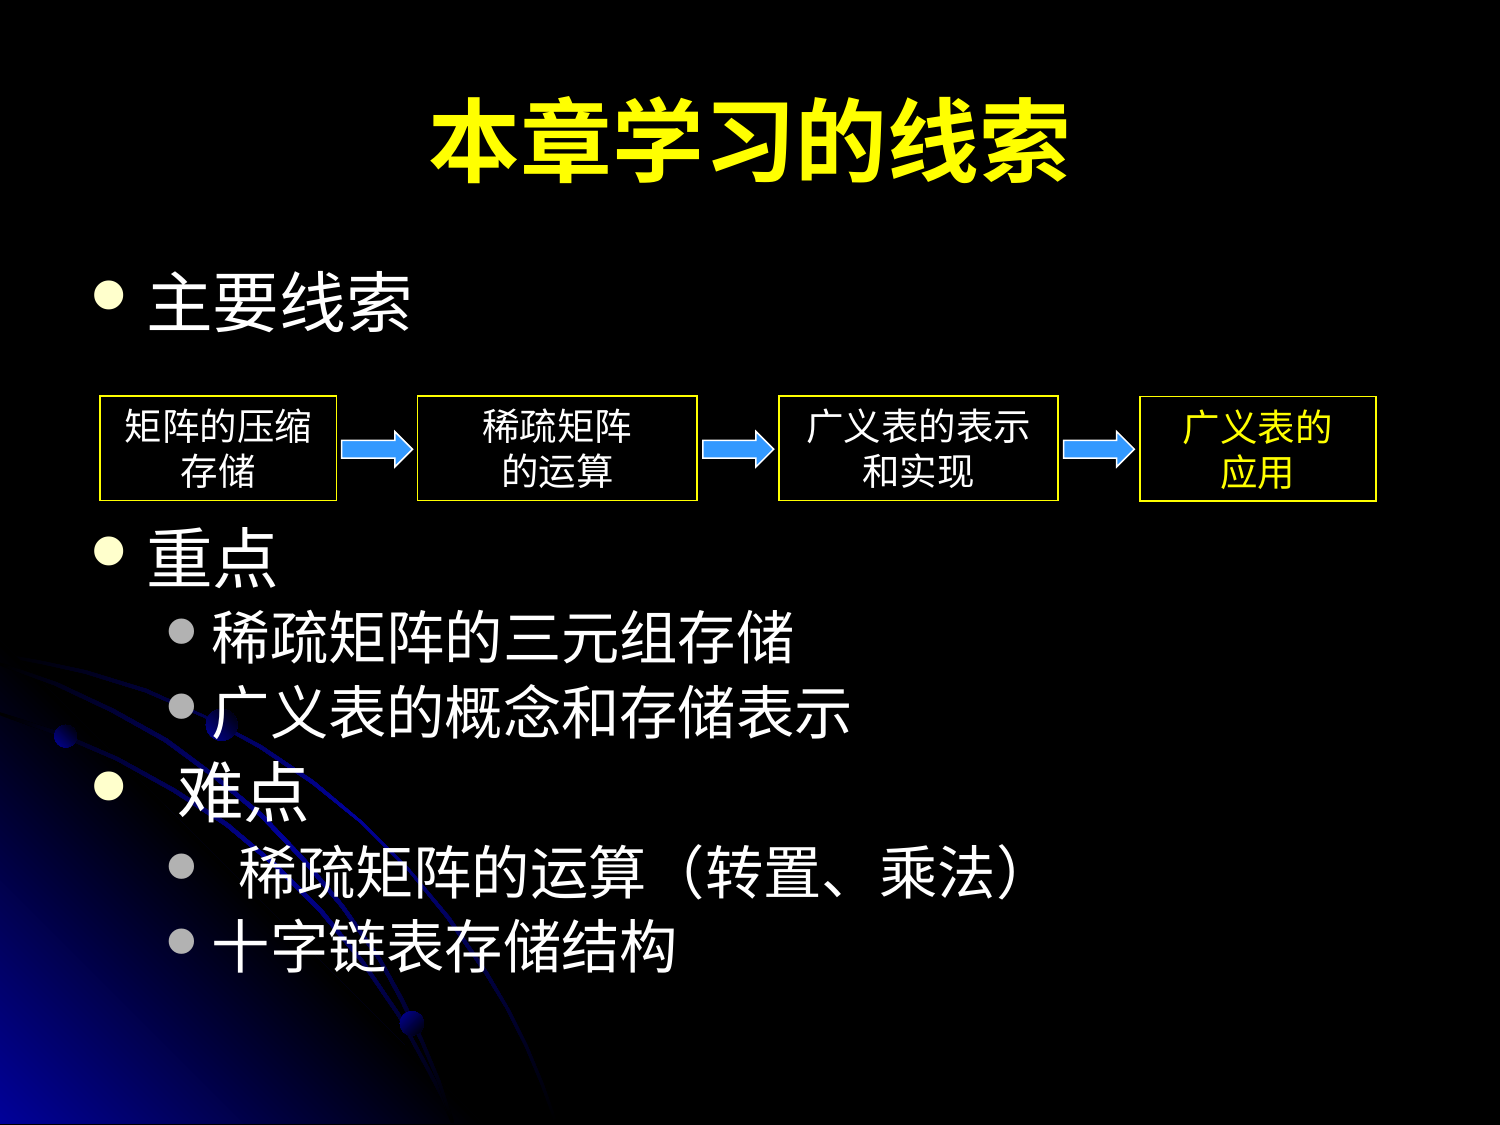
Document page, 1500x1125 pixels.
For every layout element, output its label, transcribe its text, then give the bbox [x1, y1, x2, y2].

text_box 广义表的表示和实现 [778, 395, 1059, 501]
text_box [702, 431, 774, 467]
title 本章学习的线索 [75, 45, 1425, 233]
text_box 广义表的 应用 [1139, 396, 1376, 502]
text_box [341, 431, 413, 467]
text_box 矩阵的压缩存储 [100, 395, 337, 501]
text_box 稀疏矩阵 的运算 [417, 395, 698, 501]
list 主要线索 重点 稀疏矩阵的三元组存储 广义表的概念和存储表示 难点 稀疏矩阵的运算（转置、乘法） 十字链表存储结构 [75, 262, 1425, 1059]
text_box [1063, 431, 1135, 467]
